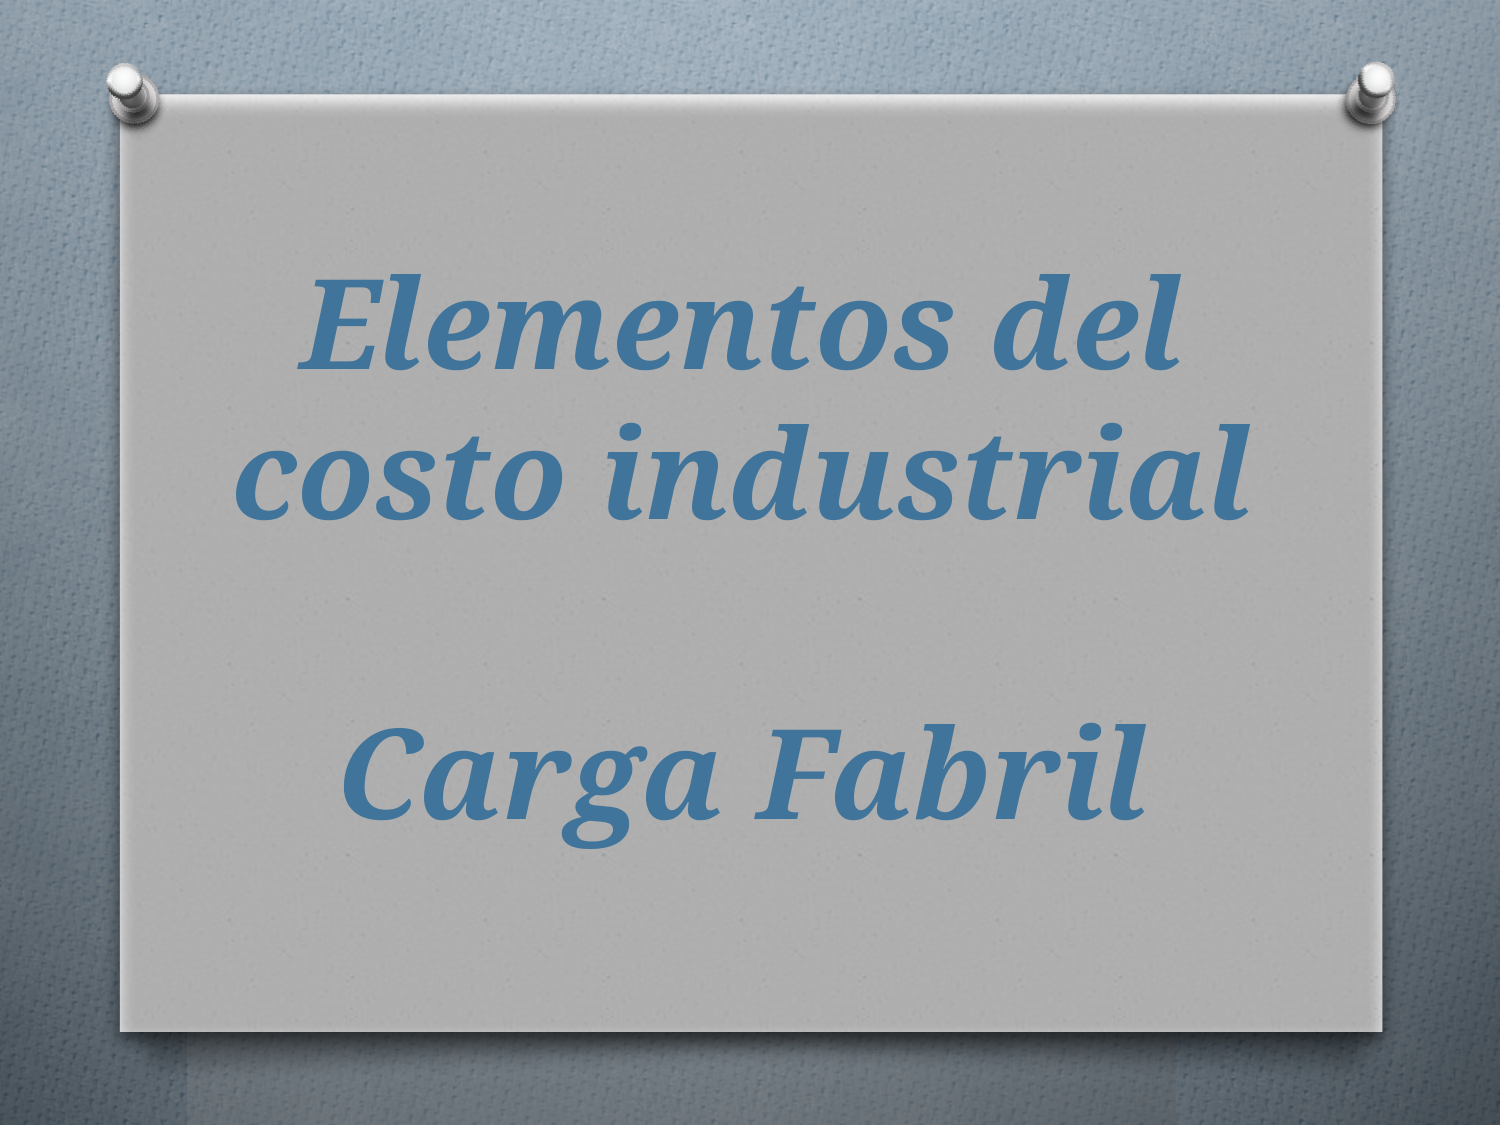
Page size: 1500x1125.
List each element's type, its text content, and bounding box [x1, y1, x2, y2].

picture [1317, 35, 1439, 156]
title Elementos del costo industrial Carga Fabril [171, 219, 1314, 870]
picture [75, 29, 198, 153]
